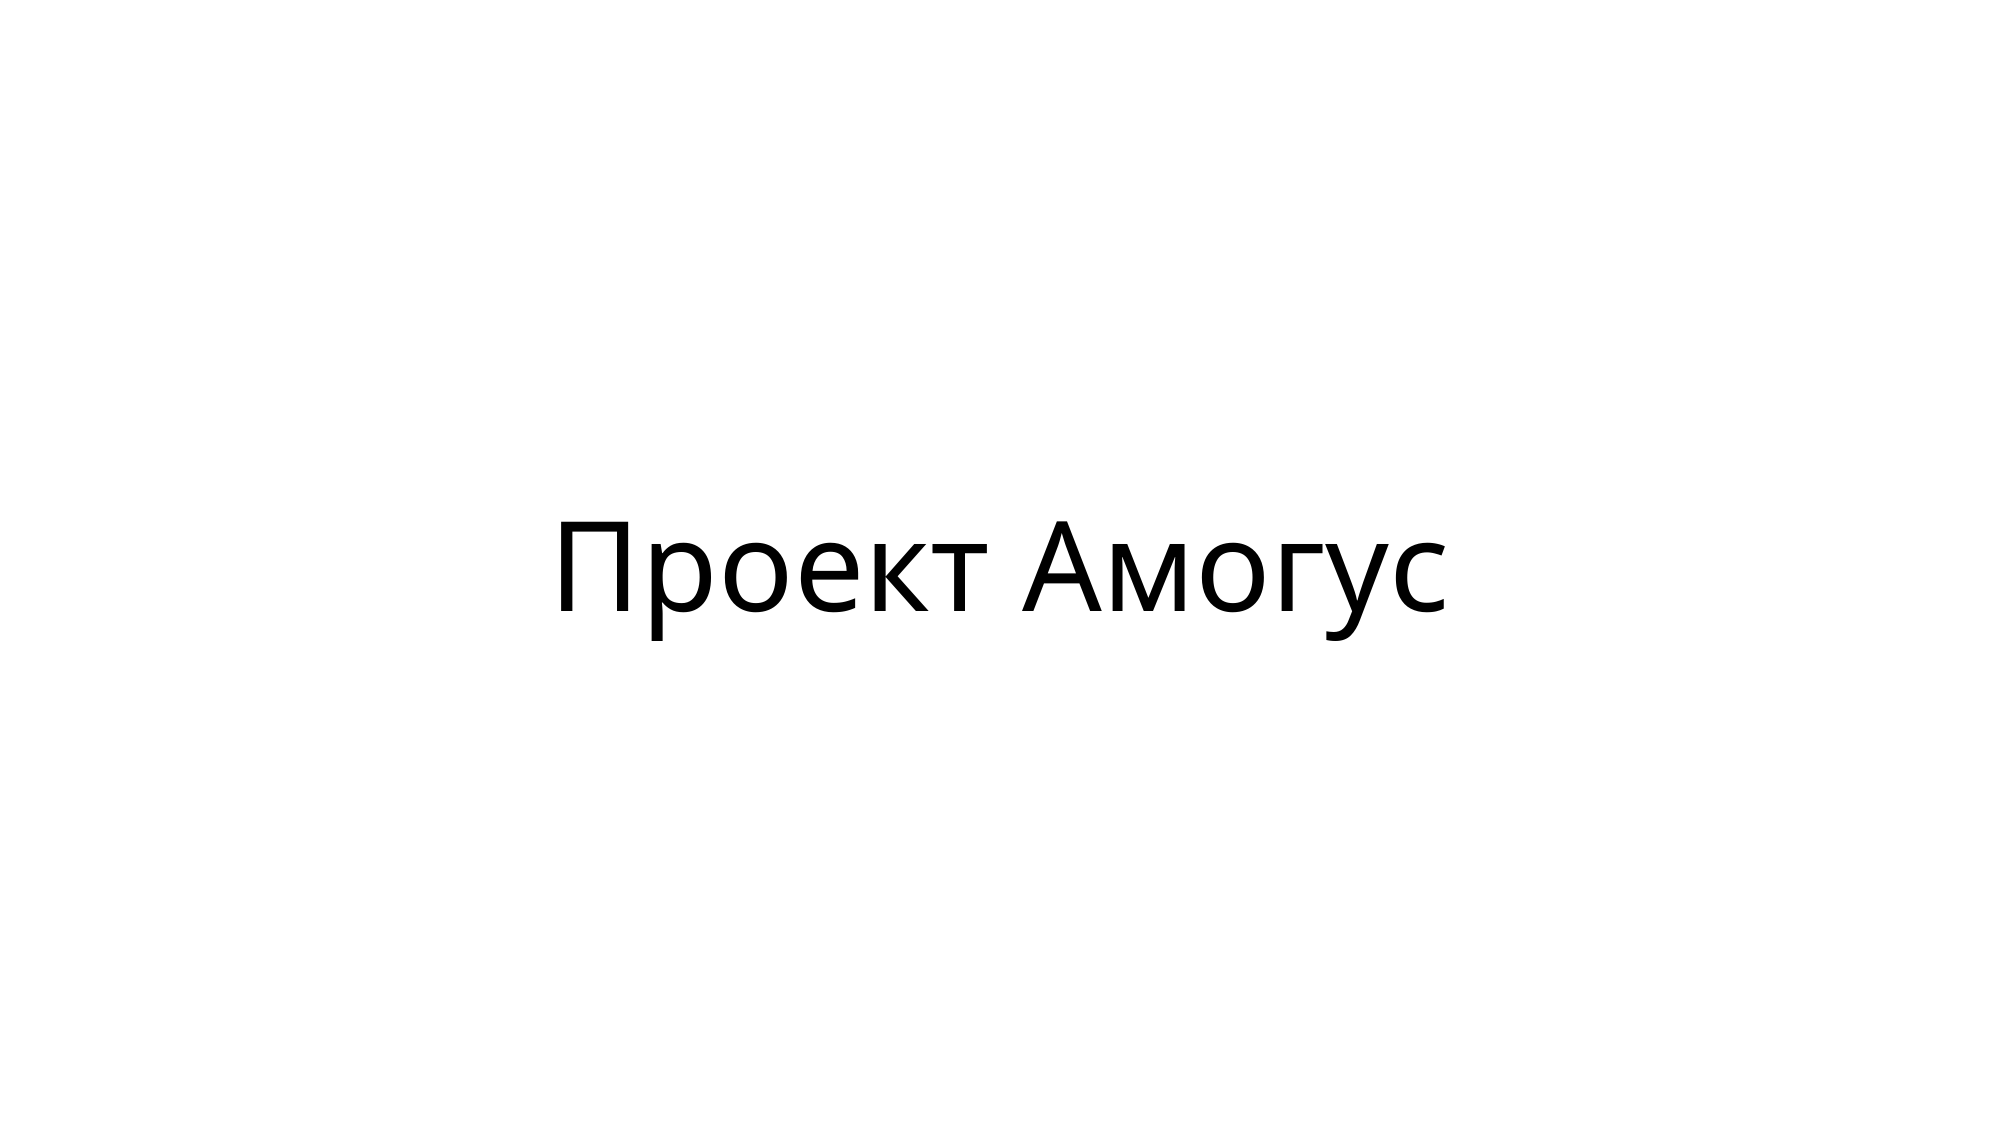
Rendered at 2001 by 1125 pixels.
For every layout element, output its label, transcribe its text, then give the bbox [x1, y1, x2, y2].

title Проект Амогус [249, 479, 1750, 646]
